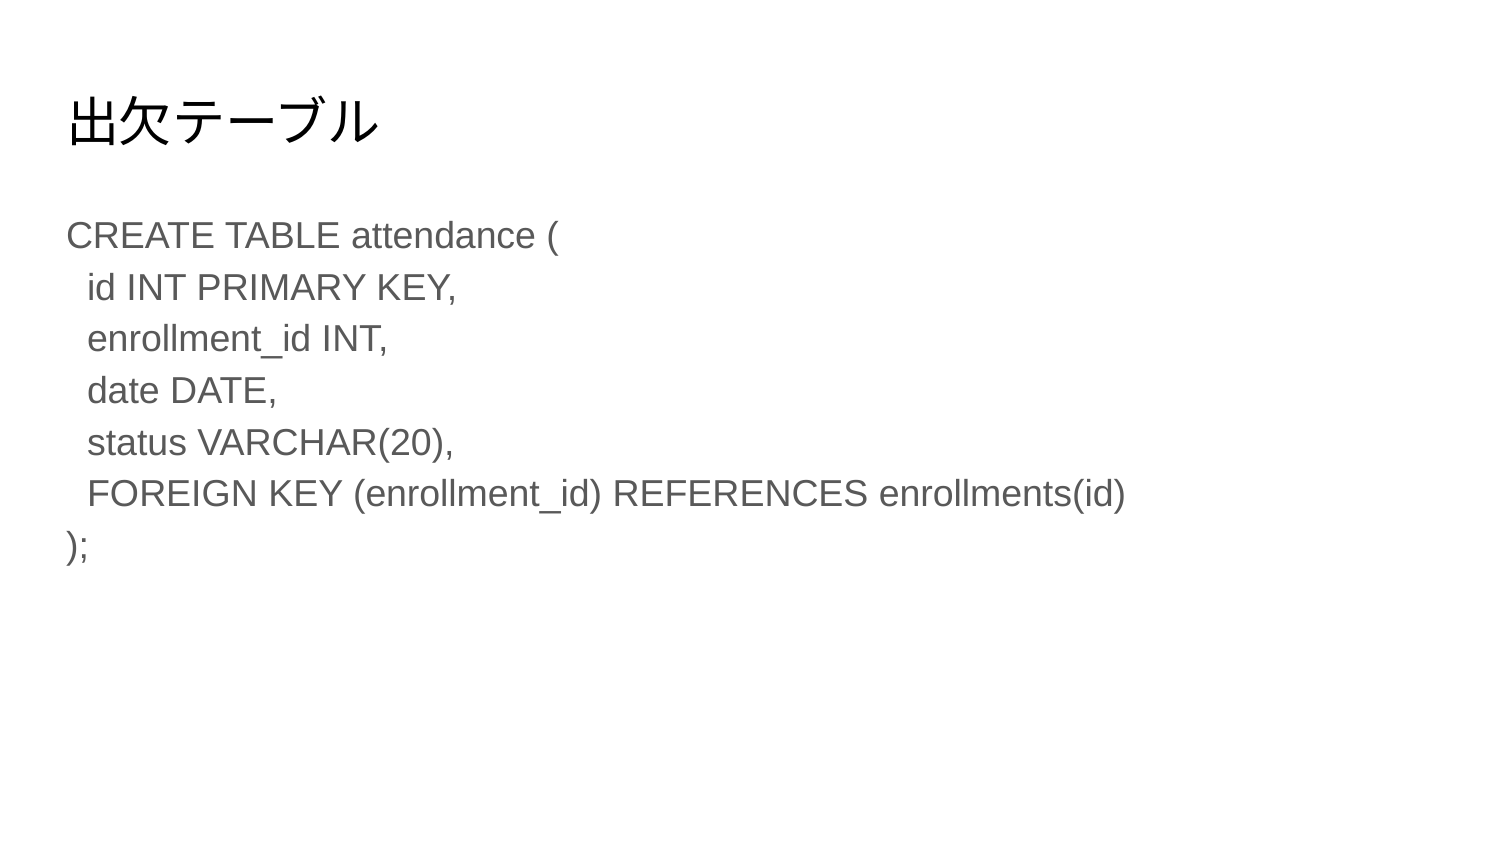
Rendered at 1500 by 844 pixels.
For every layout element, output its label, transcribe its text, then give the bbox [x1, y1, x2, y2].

list CREATE TABLE attendance ( id INT PRIMARY KEY, enrollment_id INT, date DATE, status VARCHAR(20), FOREIGN KEY (enrollment_id) REFERENCES enrollments(id) ); [51, 189, 1449, 750]
title 出欠テーブル [51, 72, 1449, 167]
